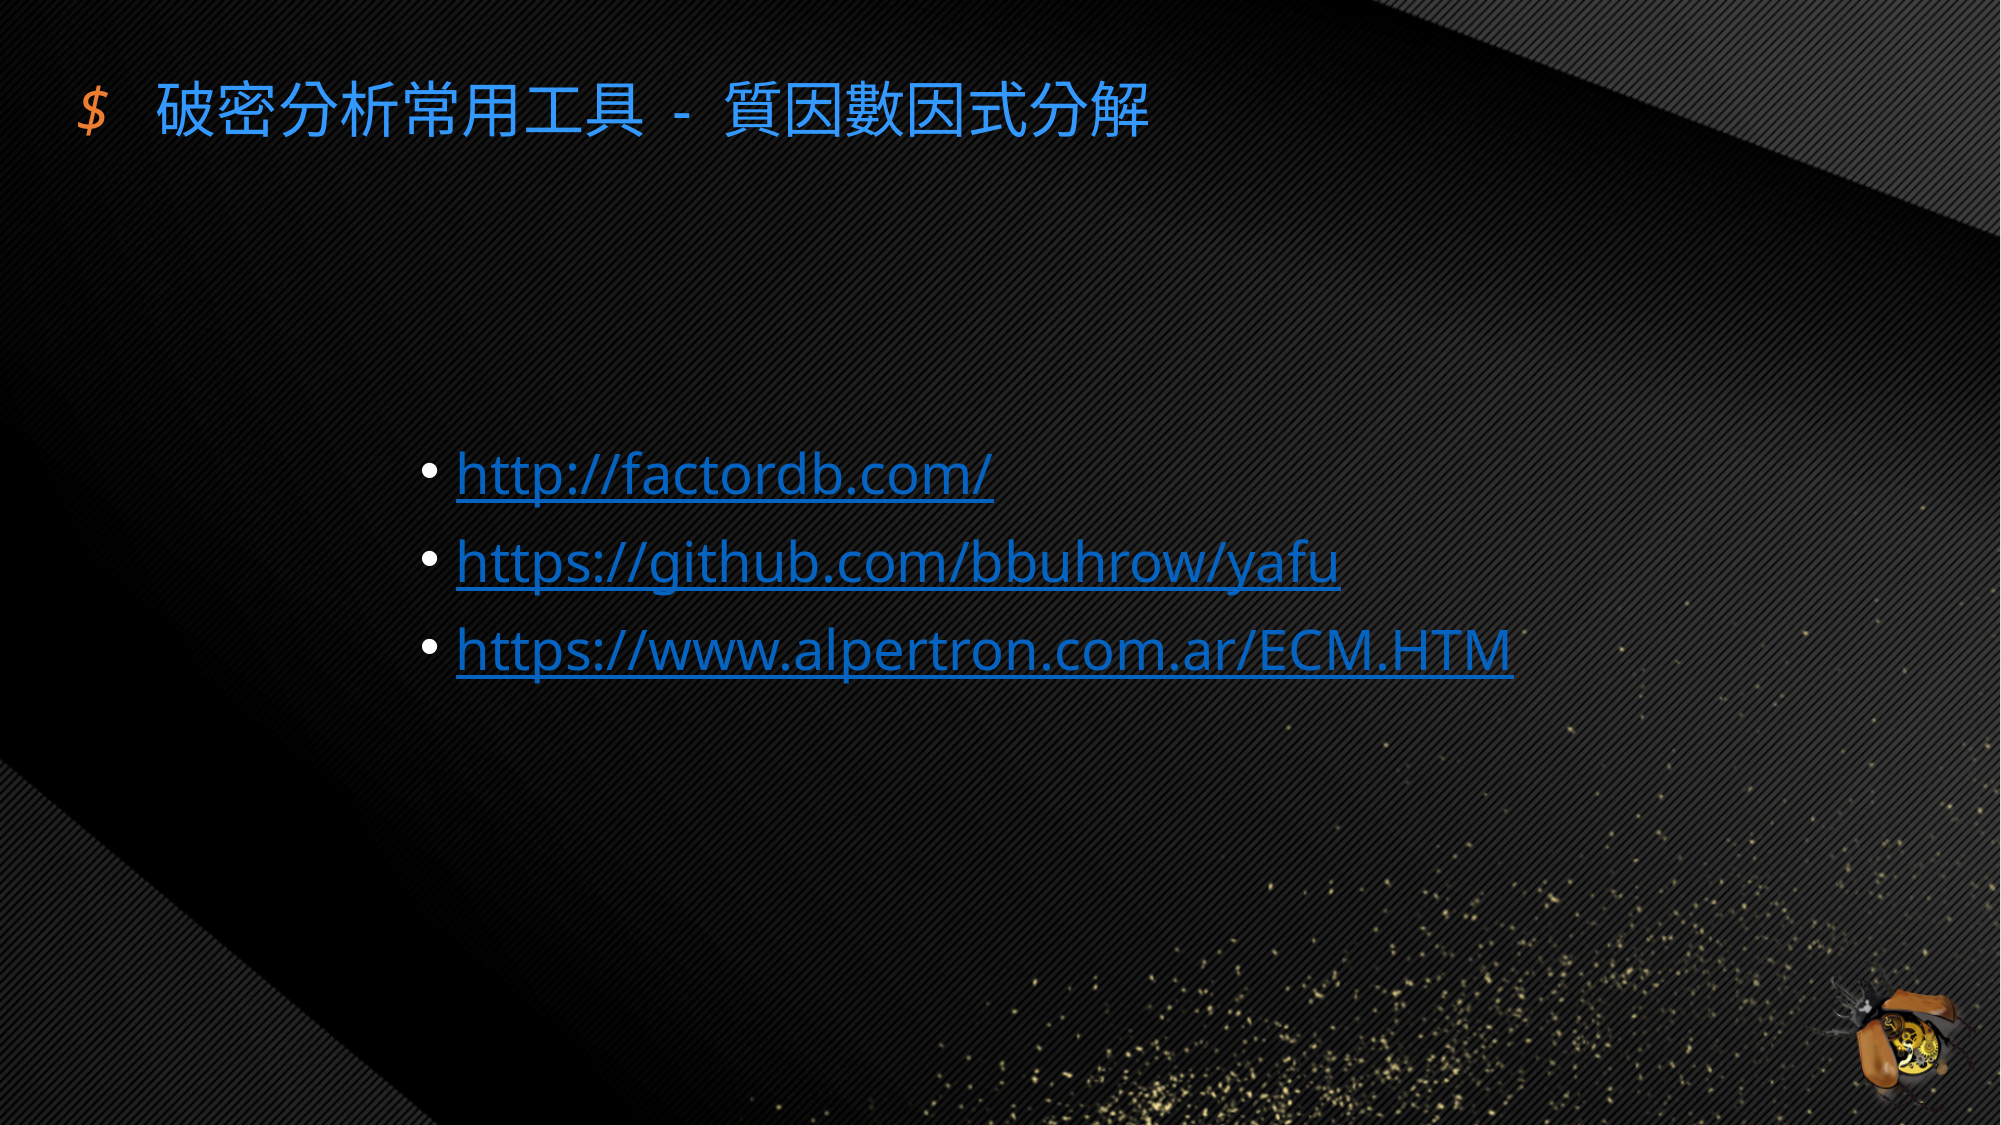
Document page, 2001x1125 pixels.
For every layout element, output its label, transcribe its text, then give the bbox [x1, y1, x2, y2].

picture [0, 0, 2001, 1125]
list http://factordb.com/ https://github.com/bbuhrow/yafu https://www.alpertron.com.ar/ECM.HTM [404, 432, 1596, 693]
text_box $ 破密分析常用工具 - 質因數因式分解 [61, 44, 1252, 182]
